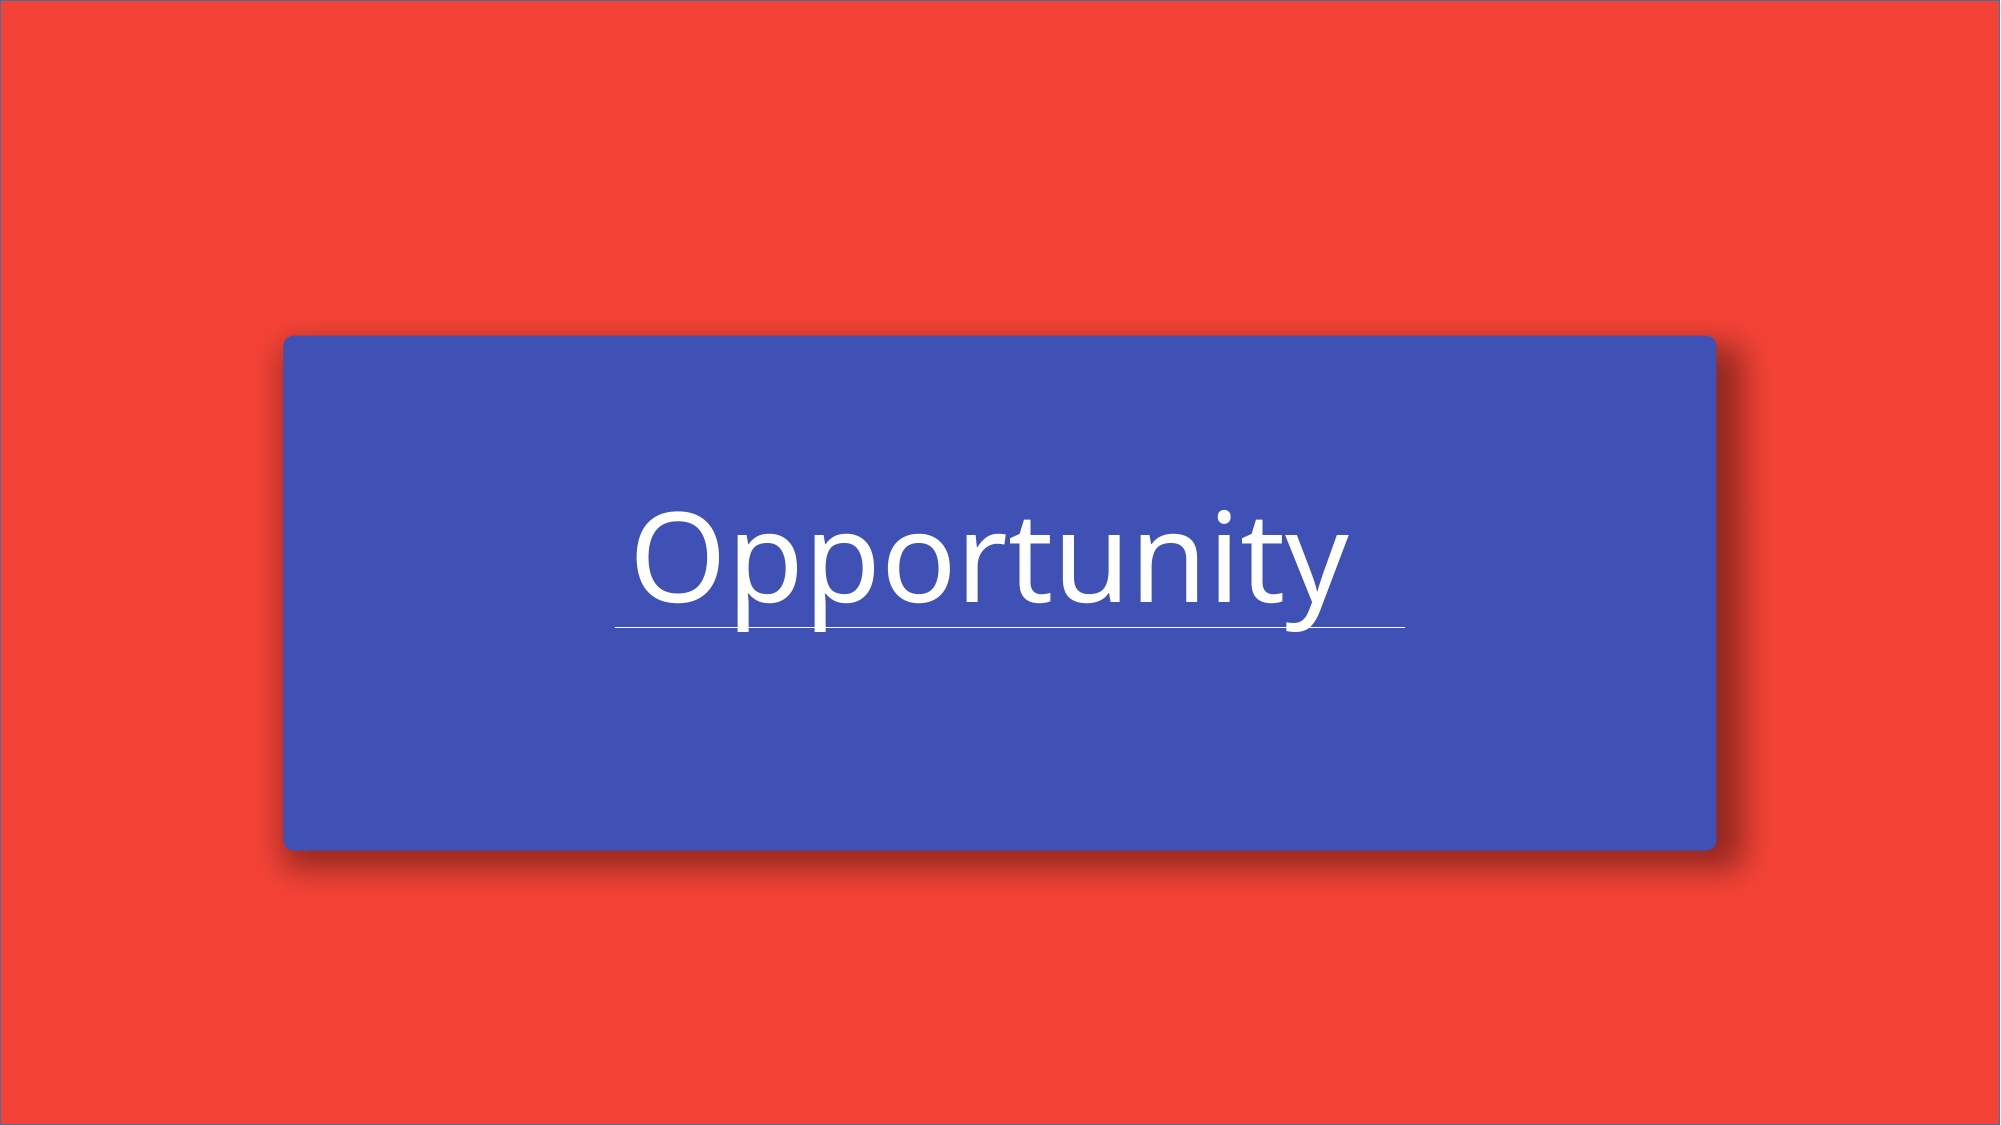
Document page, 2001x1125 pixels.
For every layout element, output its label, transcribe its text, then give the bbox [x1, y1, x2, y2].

text_box [282, 334, 1718, 852]
text_box Opportunity [614, 384, 2000, 741]
text_box [655, 602, 1583, 851]
text_box [0, 0, 2000, 1125]
